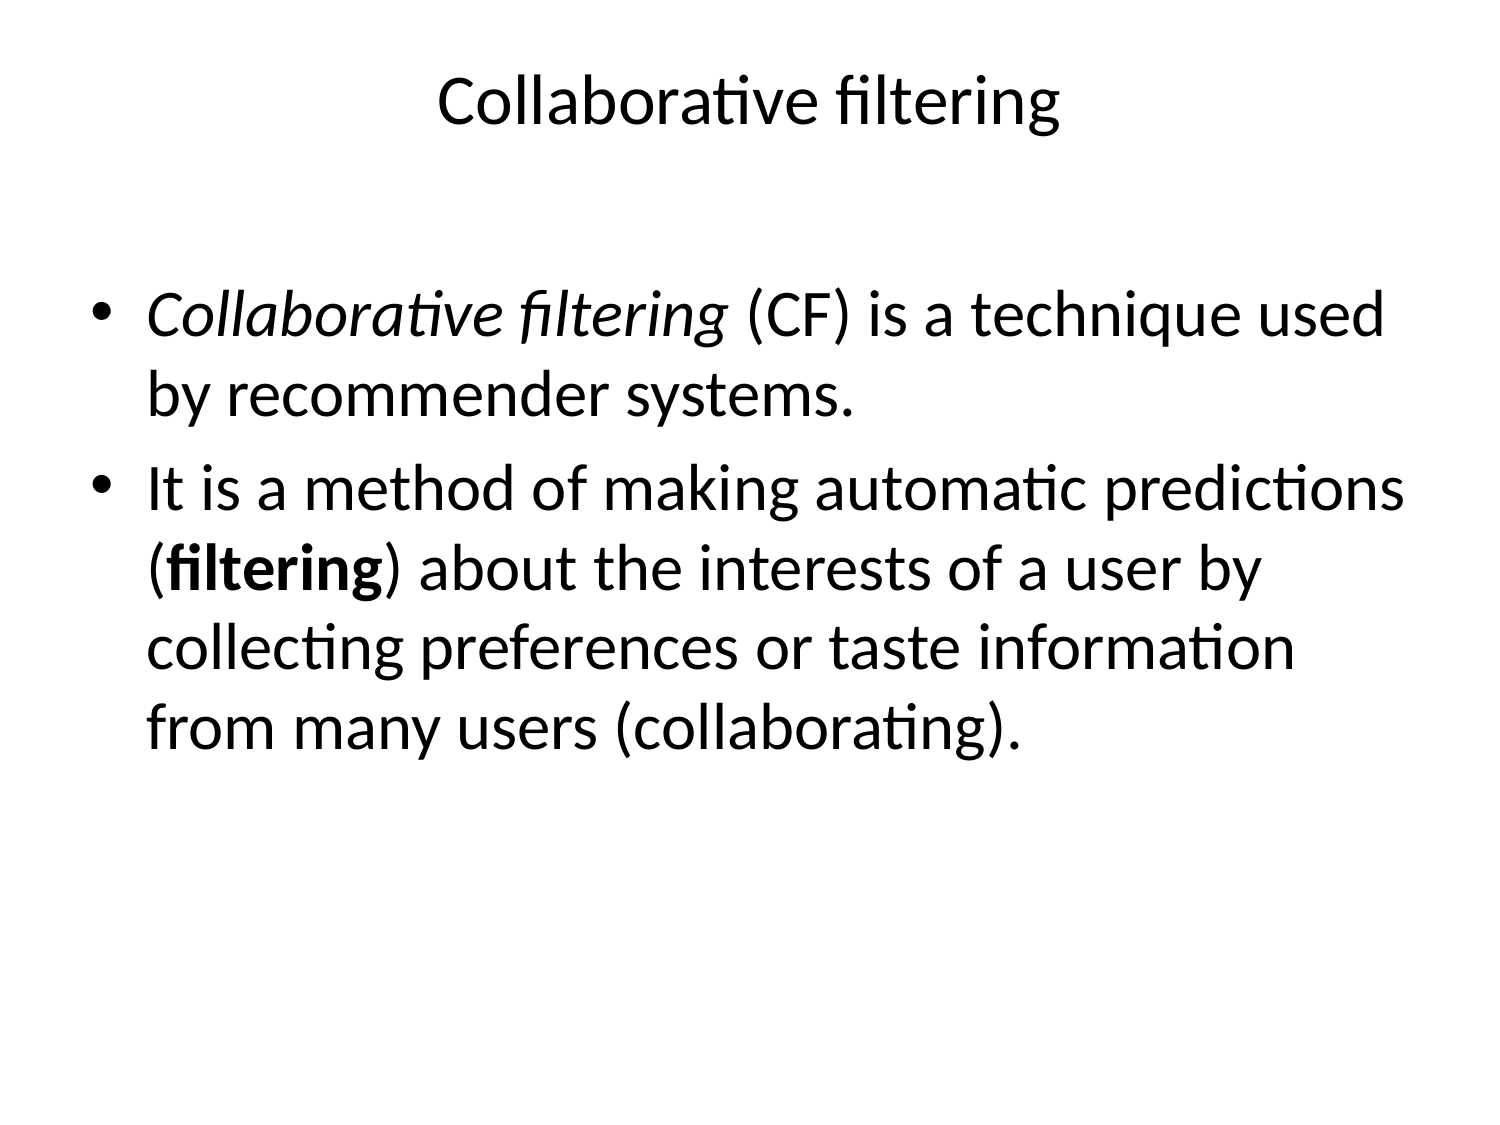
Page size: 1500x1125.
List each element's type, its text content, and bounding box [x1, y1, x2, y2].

title Collaborative filtering [75, 45, 1425, 233]
list Collaborative filtering (CF) is a technique used by recommender systems. It is a method of making automatic predictions (filtering) about the interests of a user by collecting preferences or taste information from many users (collaborating). [75, 262, 1425, 1005]
